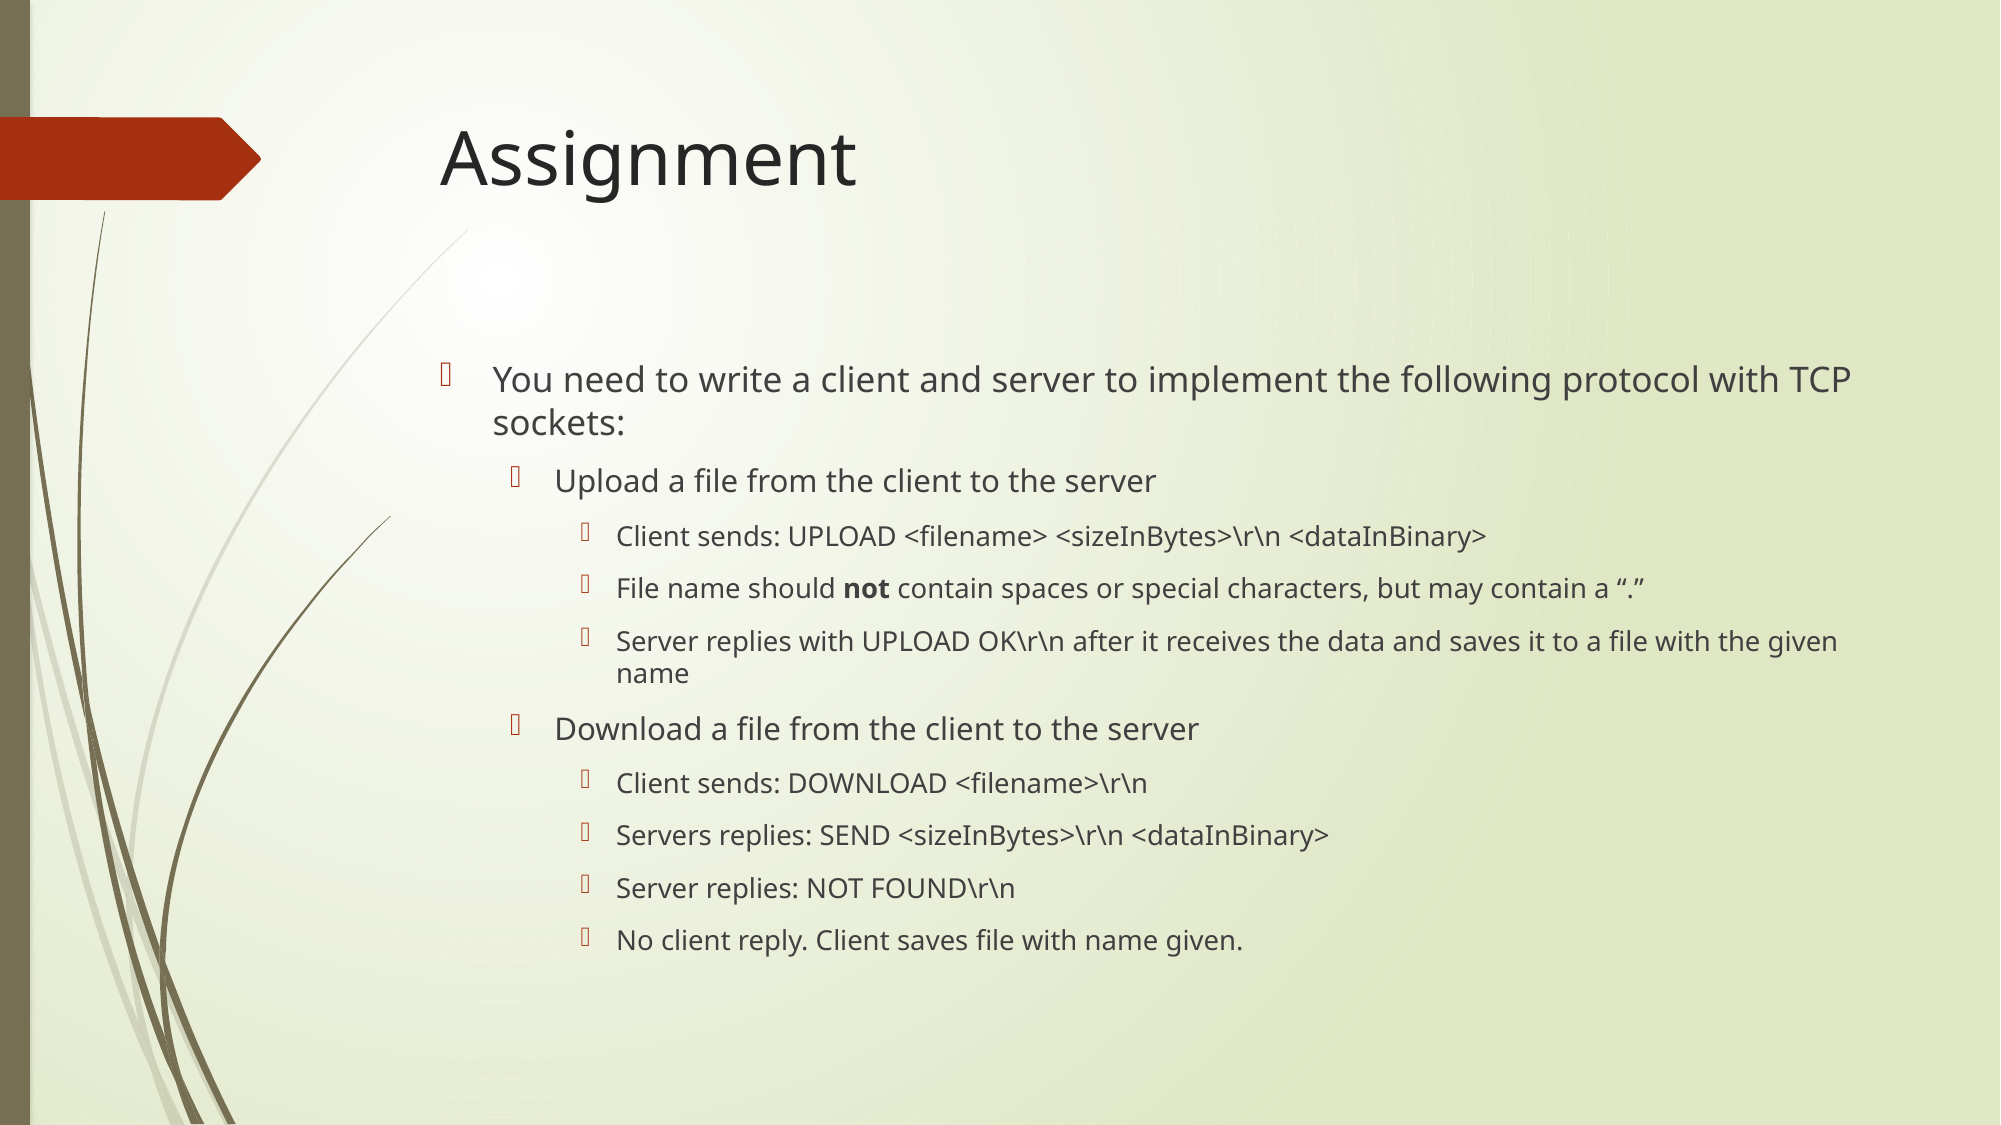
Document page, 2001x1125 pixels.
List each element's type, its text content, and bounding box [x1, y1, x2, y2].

list You need to write a client and server to implement the following protocol with TCP sockets: Upload a file from the client to the server Client sends: UPLOAD <filename> <sizeInBytes>\r\n <dataInBinary> File name should not contain spaces or special characters, but may contain a “.” Server replies with UPLOAD OK\r\n after it receives the data and saves it to a file with the given name Download a file from the client to the server Client sends: DOWNLOAD <filename>\r\n Servers replies: SEND <sizeInBytes>\r\n <dataInBinary> Server replies: NOT FOUND\r\n No client reply. Client saves file with name given. [424, 350, 1888, 970]
title Assignment [425, 102, 1888, 313]
